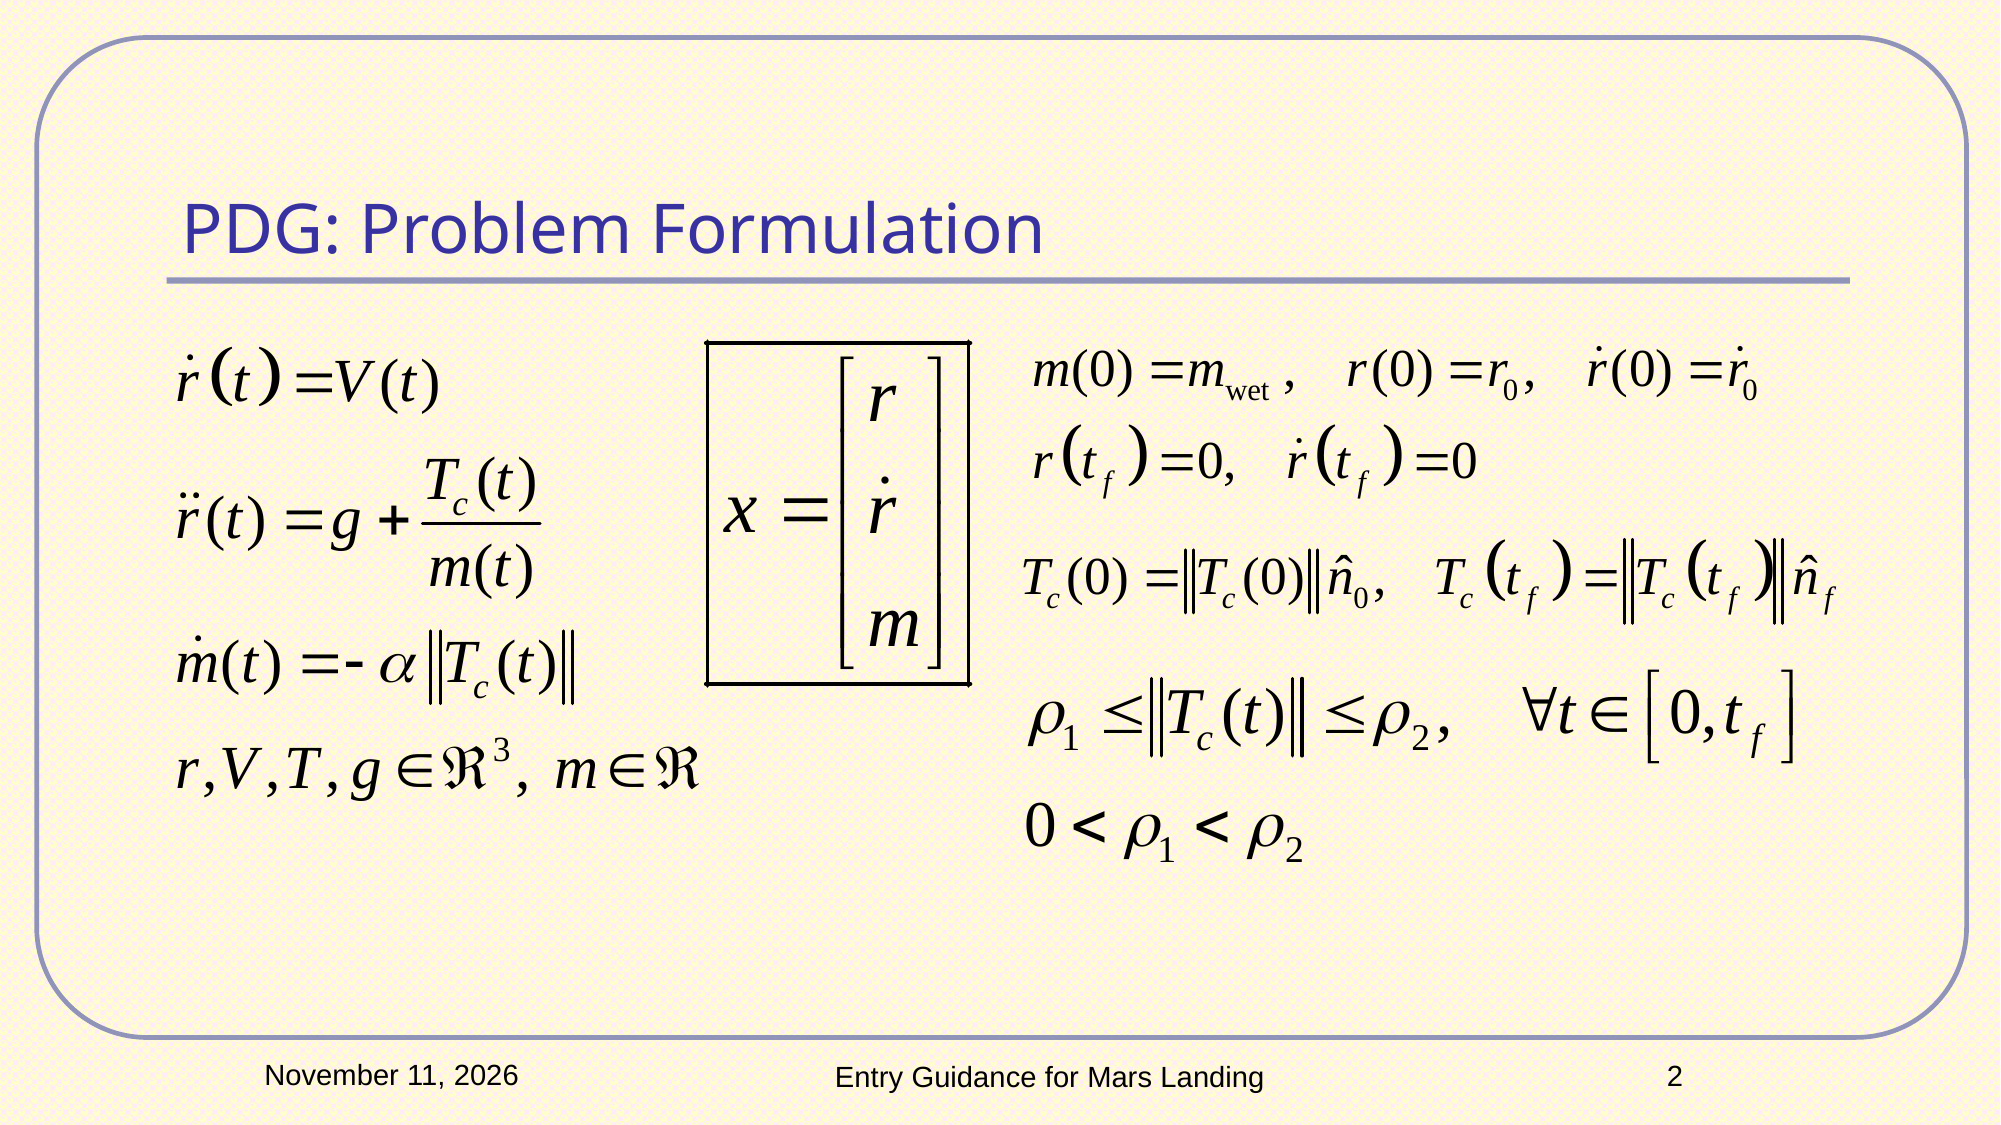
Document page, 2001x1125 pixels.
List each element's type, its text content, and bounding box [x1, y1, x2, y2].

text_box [1015, 657, 1820, 876]
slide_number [166, 1048, 617, 1124]
picture [0, 0, 2001, 1125]
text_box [1015, 527, 1851, 635]
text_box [1023, 335, 1771, 514]
title PDG: Problem Formulation [166, 87, 1850, 275]
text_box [692, 325, 988, 702]
footer Entry Guidance for Mars Landing [733, 1050, 1367, 1125]
slide_number 2 [1499, 1049, 1851, 1125]
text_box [166, 335, 713, 816]
